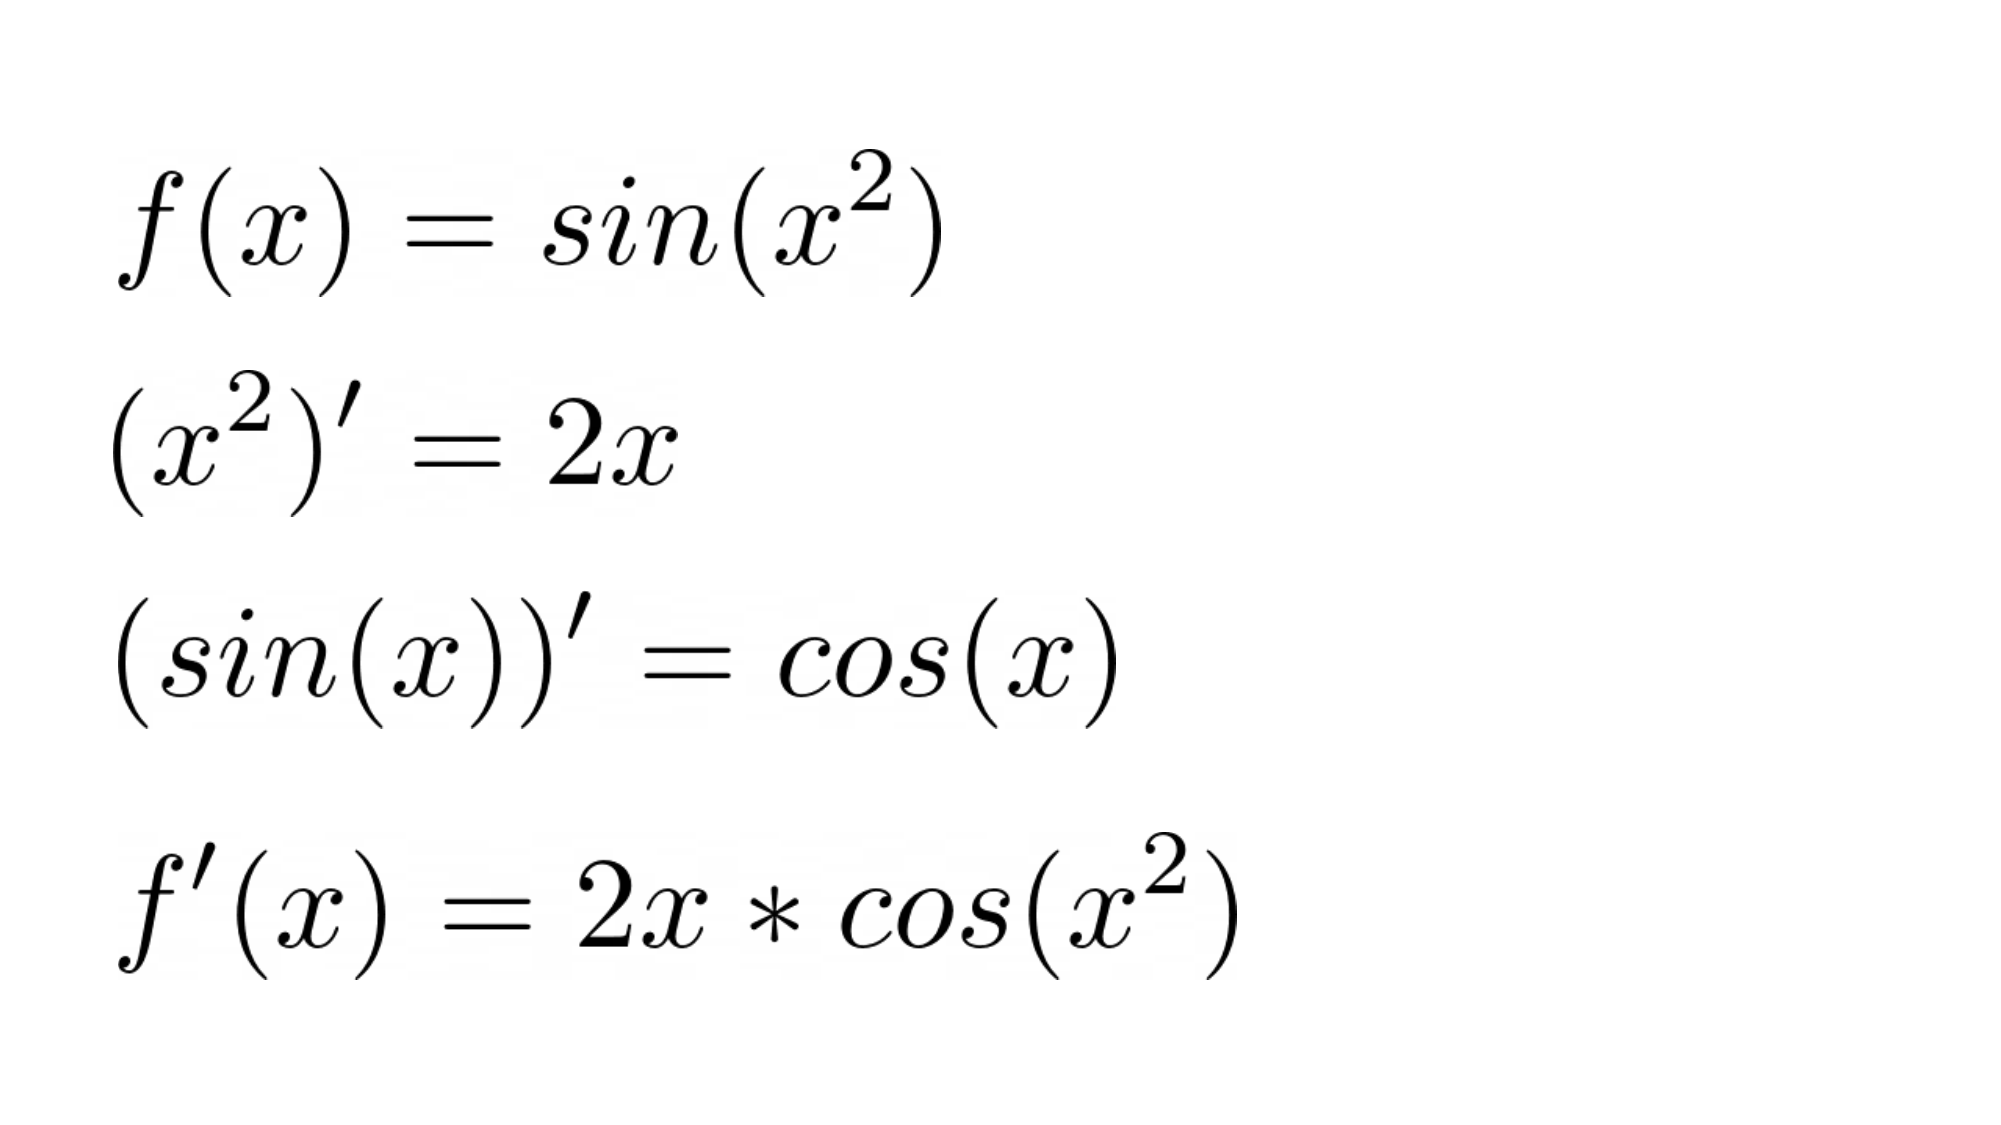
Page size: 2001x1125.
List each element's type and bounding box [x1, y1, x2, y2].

picture [118, 590, 1116, 729]
picture [118, 832, 1237, 980]
picture [113, 370, 678, 518]
picture [118, 149, 941, 297]
